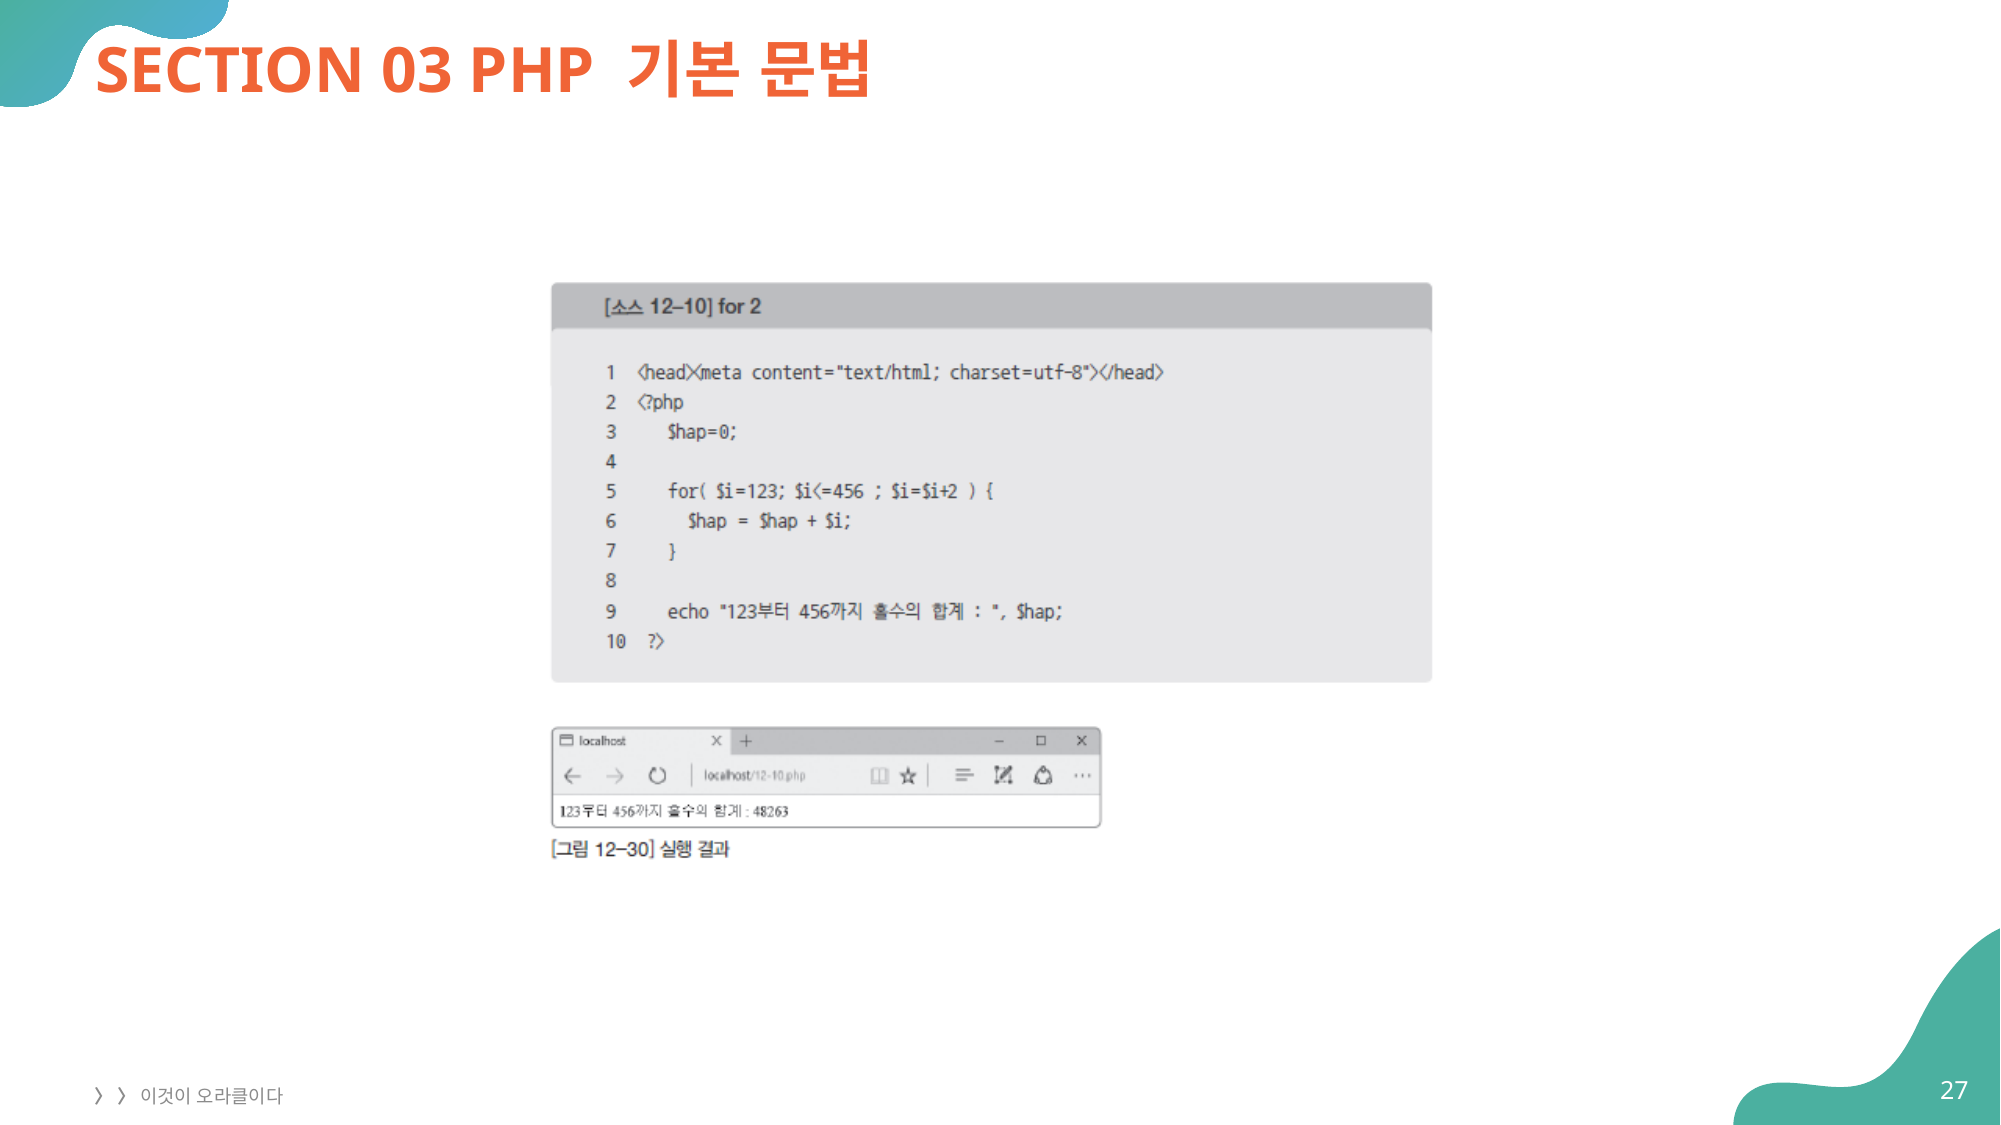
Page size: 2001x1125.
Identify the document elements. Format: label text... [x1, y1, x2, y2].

footer 〉 〉 이것이 오라클이다 [79, 1078, 755, 1114]
slide_number 27 [1917, 1061, 1984, 1122]
title SECTION 03 PHP 기본 문법 [79, 17, 1931, 128]
picture [541, 256, 1459, 869]
